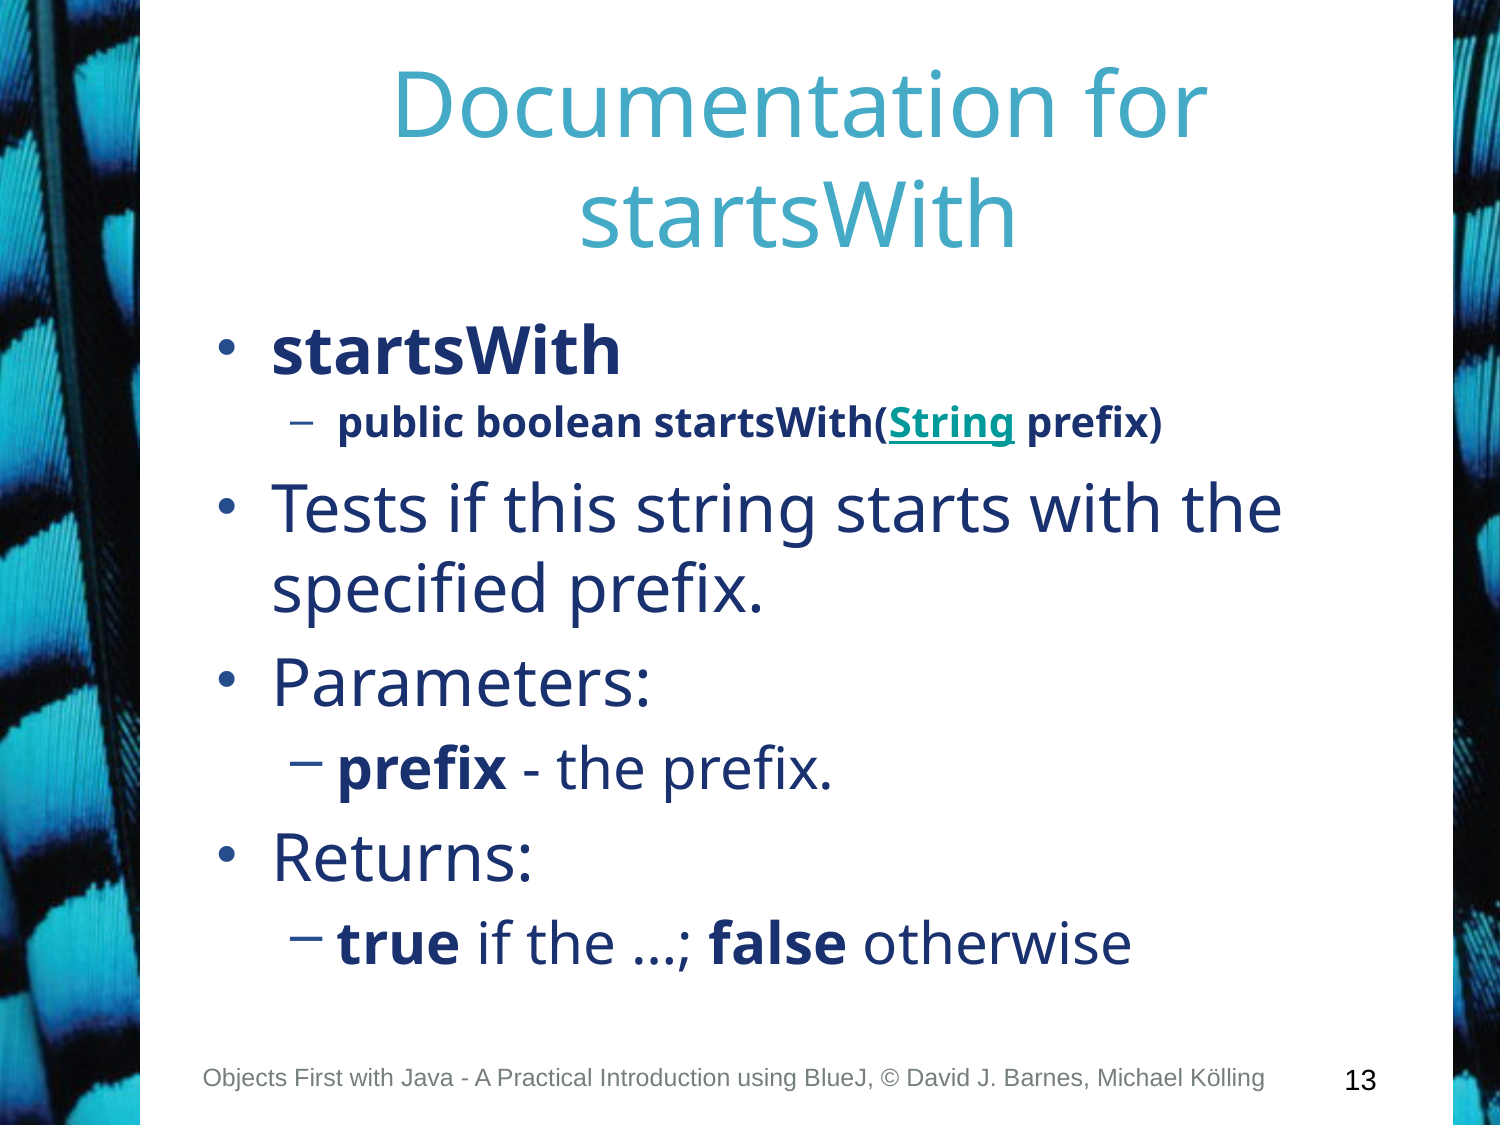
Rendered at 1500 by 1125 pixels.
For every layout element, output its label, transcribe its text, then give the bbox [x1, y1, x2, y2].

footer Objects First with Java - A Practical Introduction using BlueJ, © David J. Barnes, Michael Kölling [187, 1054, 1325, 1105]
list startsWith public boolean startsWith(String prefix) Tests if this string starts with the specified prefix. Parameters: prefix - the prefix. Returns: true if the …; false otherwise [200, 299, 1425, 1000]
picture [0, 0, 140, 1125]
picture [1453, 0, 1500, 1125]
title Documentation for startsWith [162, 62, 1438, 250]
